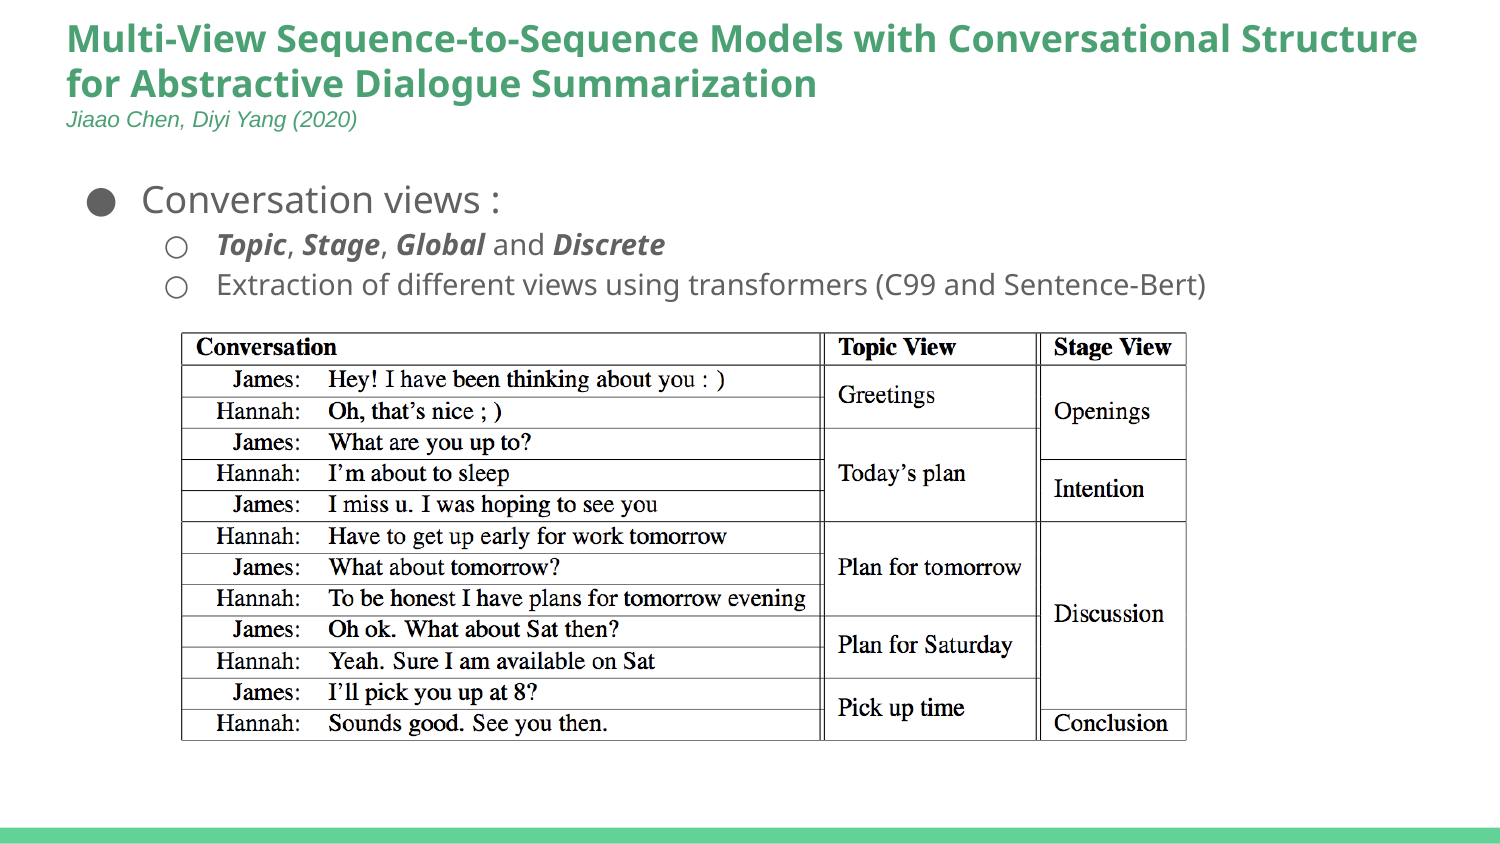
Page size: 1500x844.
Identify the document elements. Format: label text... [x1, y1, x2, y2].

title Multi-View Sequence-to-Sequence Models with Conversational Structure for Abstractive Dialogue Summarization Jiaao Chen, Diyi Yang (2020) [51, 0, 1449, 149]
list Conversation views : Topic, Stage, Global and Discrete Extraction of different views using transformers (C99 and Sentence-Bert) [51, 154, 1449, 806]
picture [180, 329, 1187, 742]
